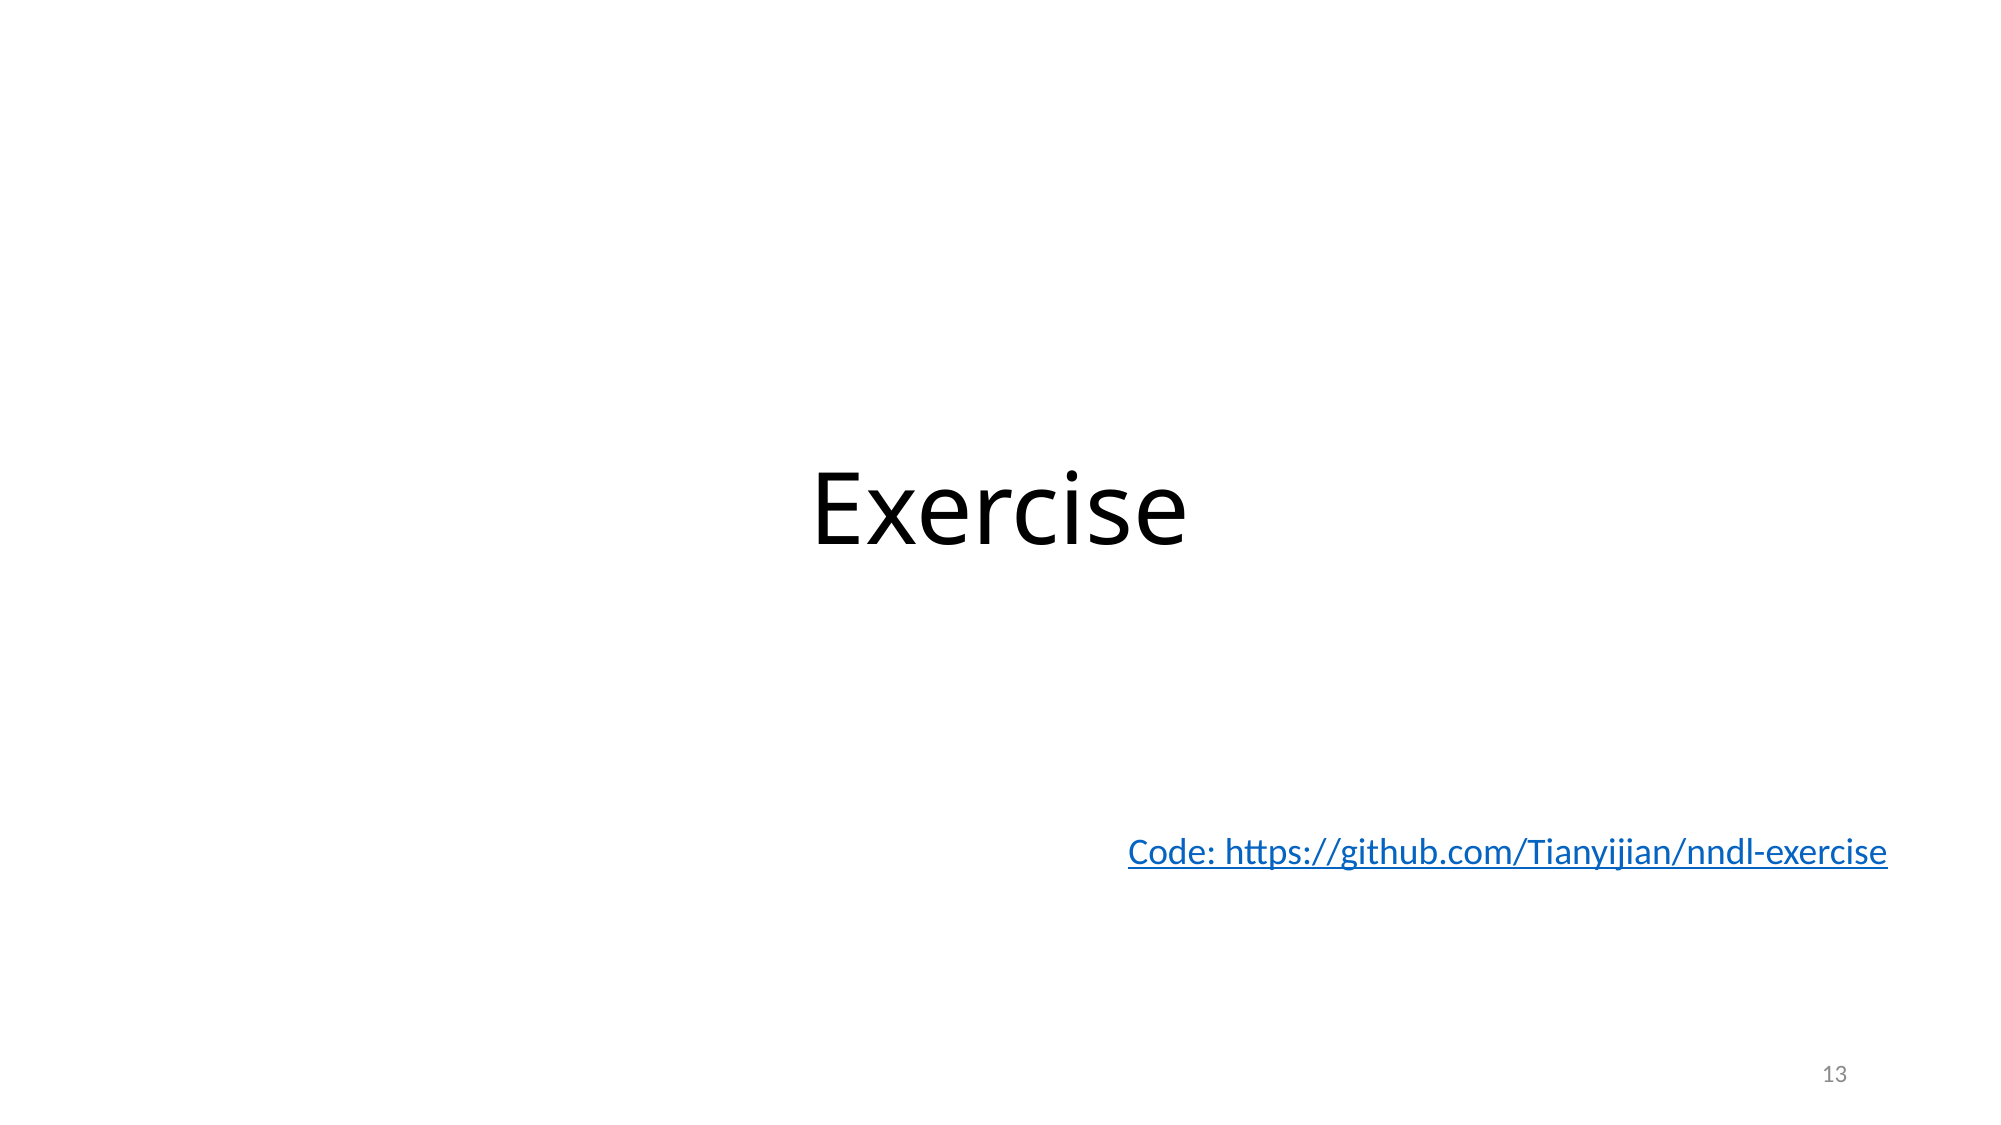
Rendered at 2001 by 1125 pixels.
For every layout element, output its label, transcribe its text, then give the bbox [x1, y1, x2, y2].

text_box Code: https://github.com/Tianyijian/nndl-exercise [1113, 819, 1904, 880]
slide_number 13 [1412, 1042, 1863, 1103]
text_box Exercise [794, 437, 1206, 572]
